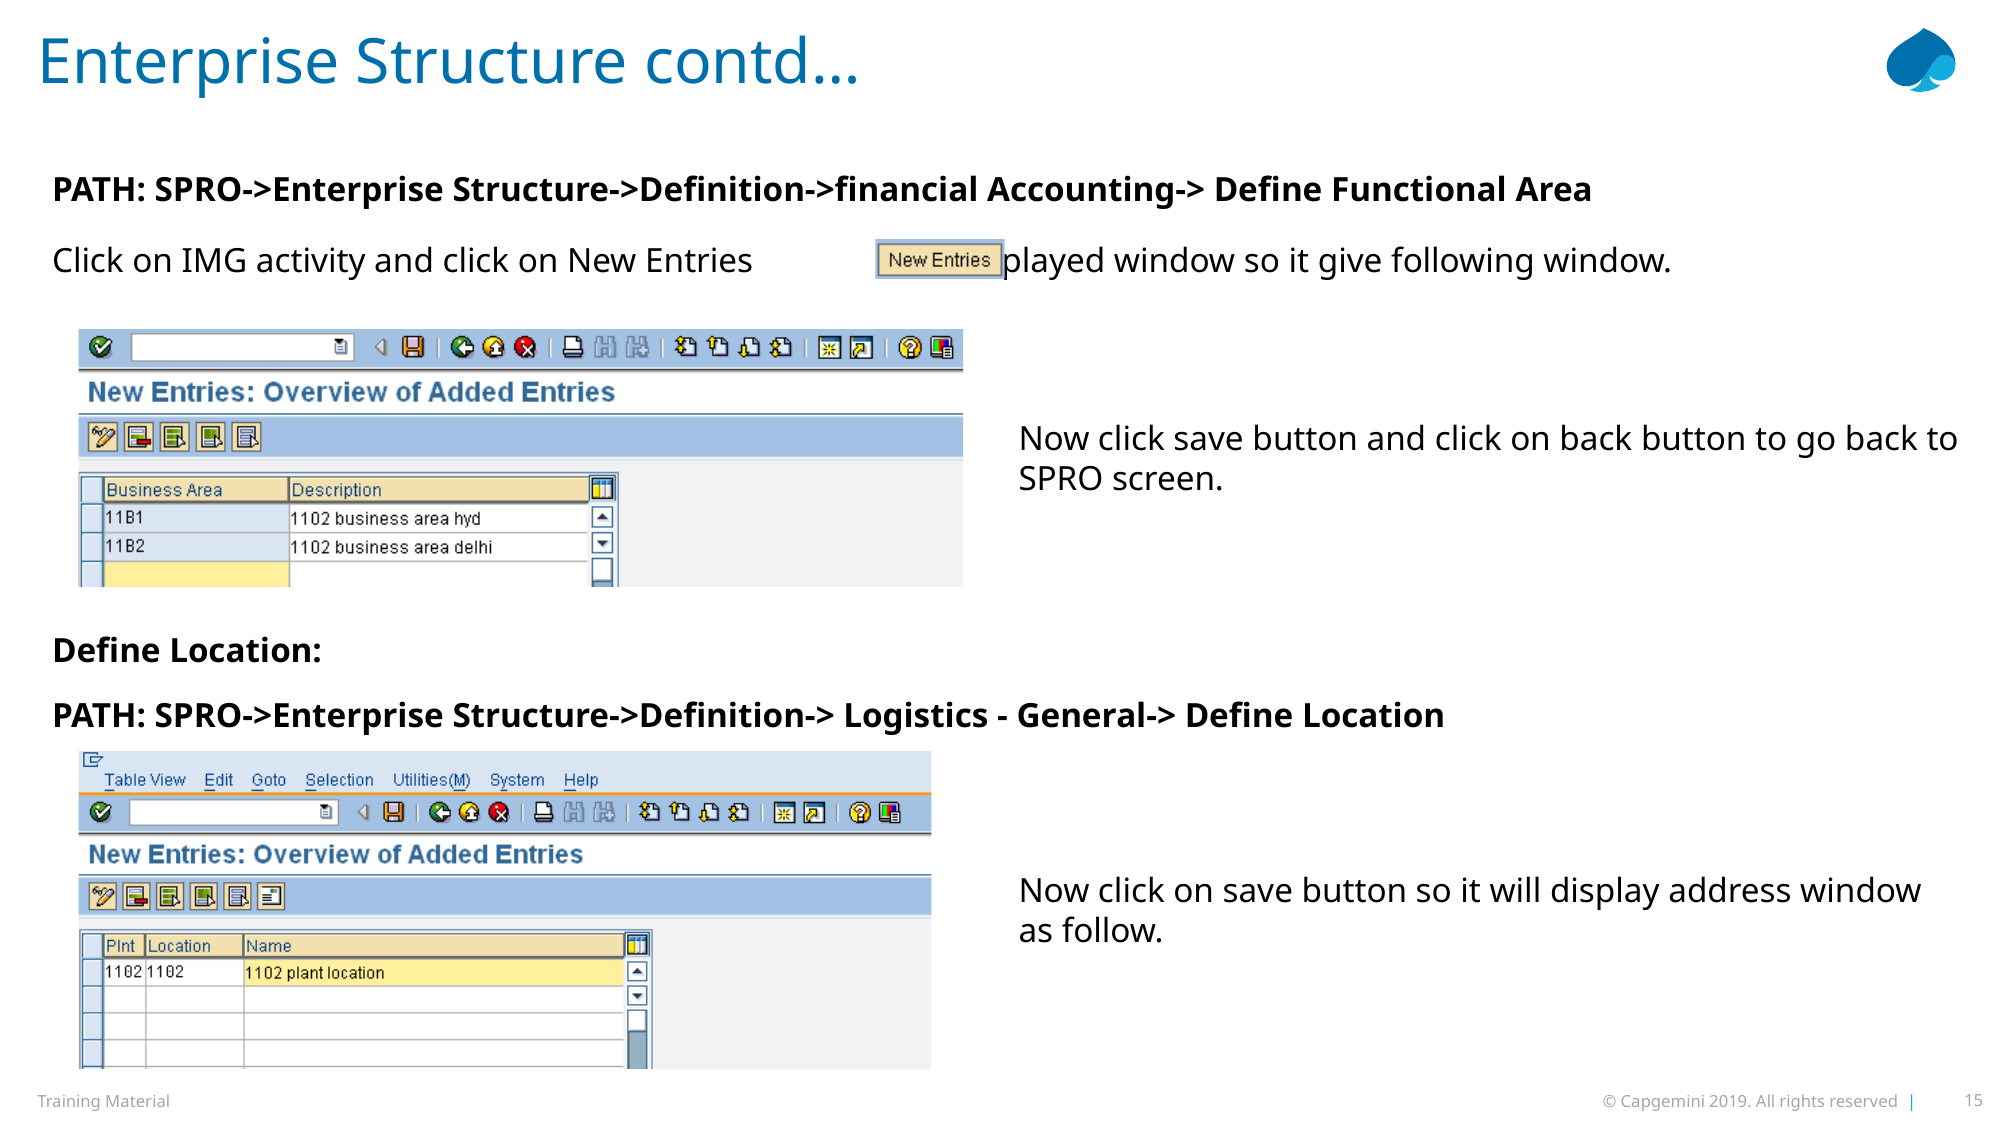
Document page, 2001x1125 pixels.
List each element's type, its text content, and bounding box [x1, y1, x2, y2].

title Enterprise Structure contd… [37, 0, 1863, 119]
text_box PATH: SPRO->Enterprise Structure->Definition->financial Accounting-> Define Functional Area [37, 160, 1955, 215]
picture [78, 750, 932, 1069]
text_box Now click on save button so it will display address window as follow. [1003, 861, 1955, 957]
text_box Define Location: PATH: SPRO->Enterprise Structure->Definition-> Logistics - General-> Define Location [37, 621, 1955, 742]
picture [78, 329, 964, 587]
text_box Click on IMG activity and click on New Entries in displayed window so it give following window. [37, 231, 1955, 287]
picture [875, 239, 1005, 280]
text_box Now click save button and click on back button to go back to SPRO screen. [1003, 409, 1987, 505]
